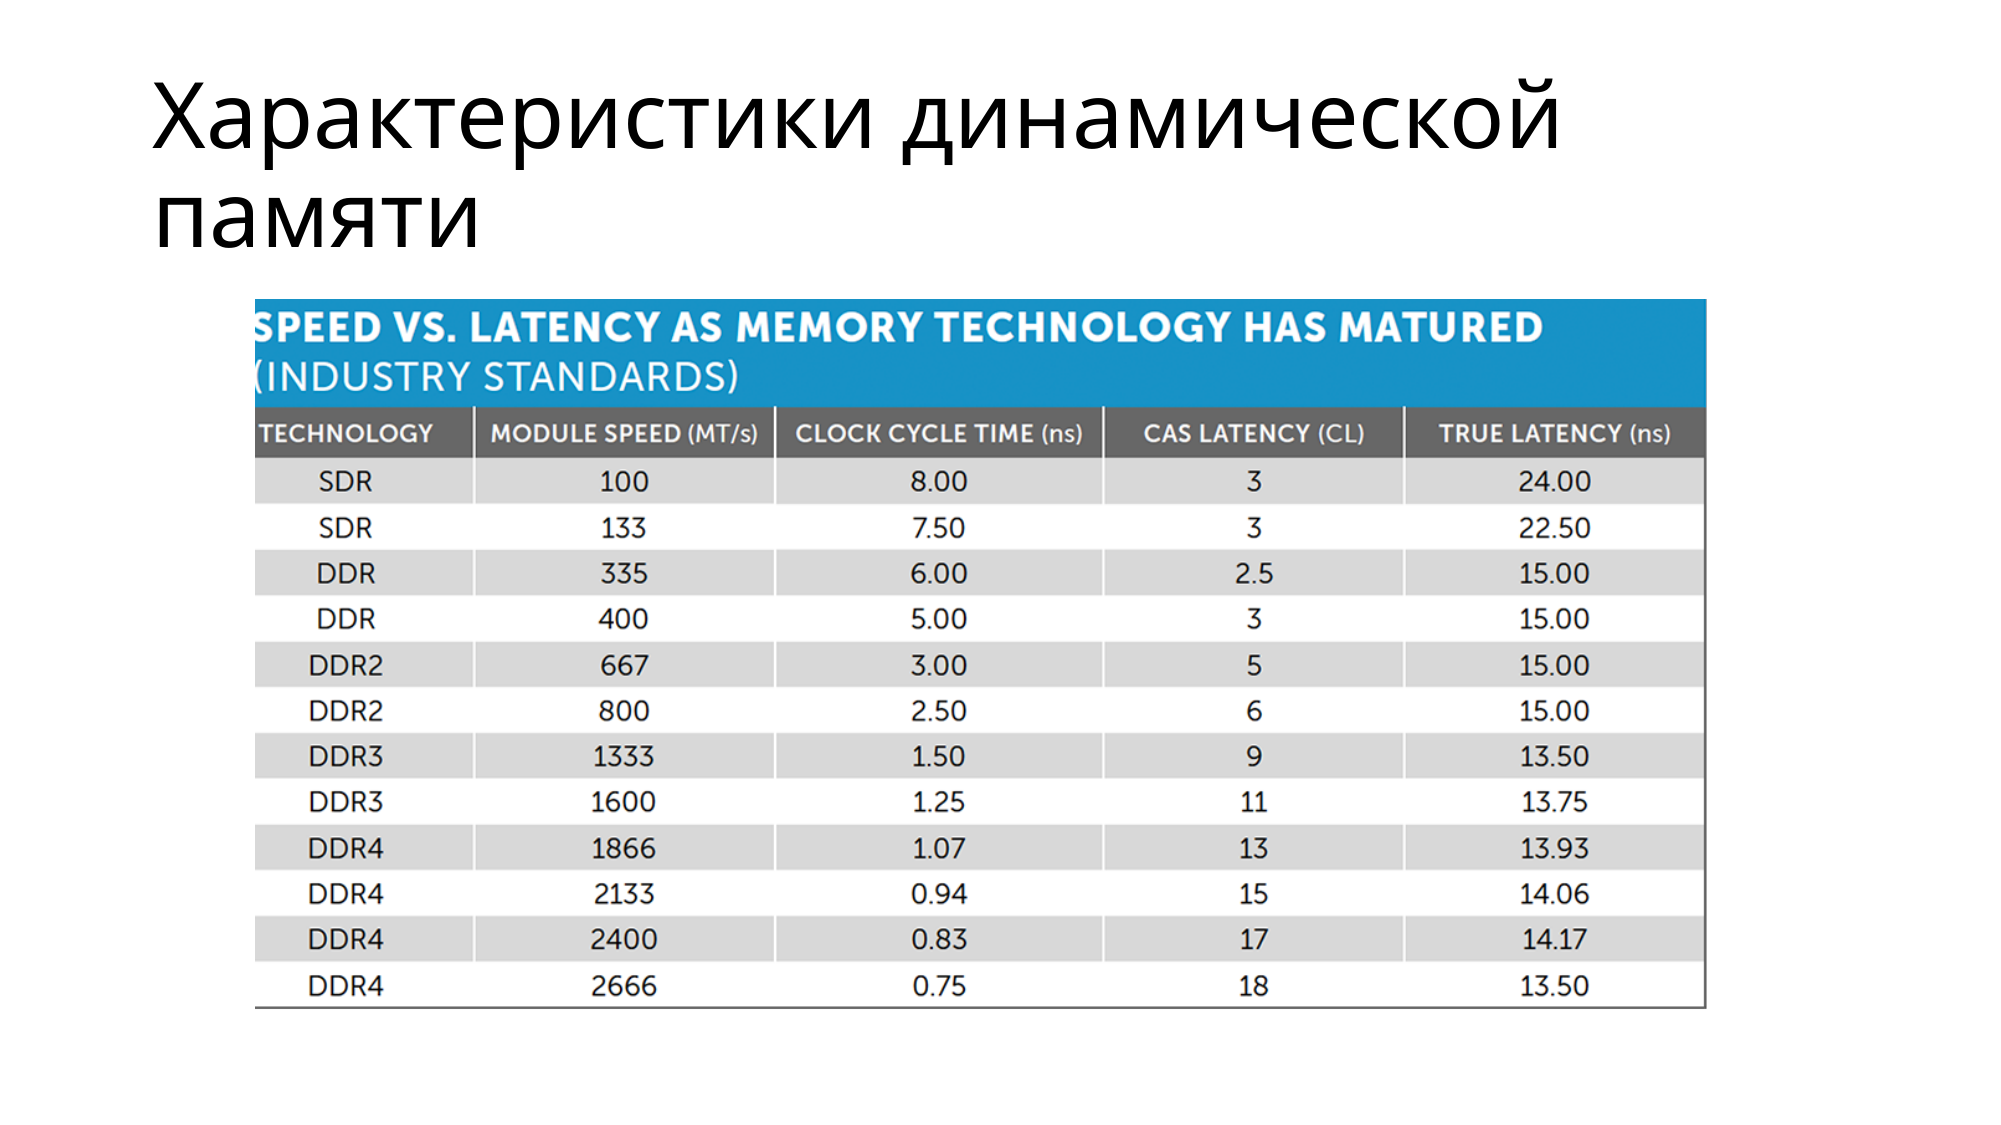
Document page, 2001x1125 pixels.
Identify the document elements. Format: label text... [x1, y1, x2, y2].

title Характеристики динамической памяти [137, 59, 1863, 278]
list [255, 299, 1745, 1014]
